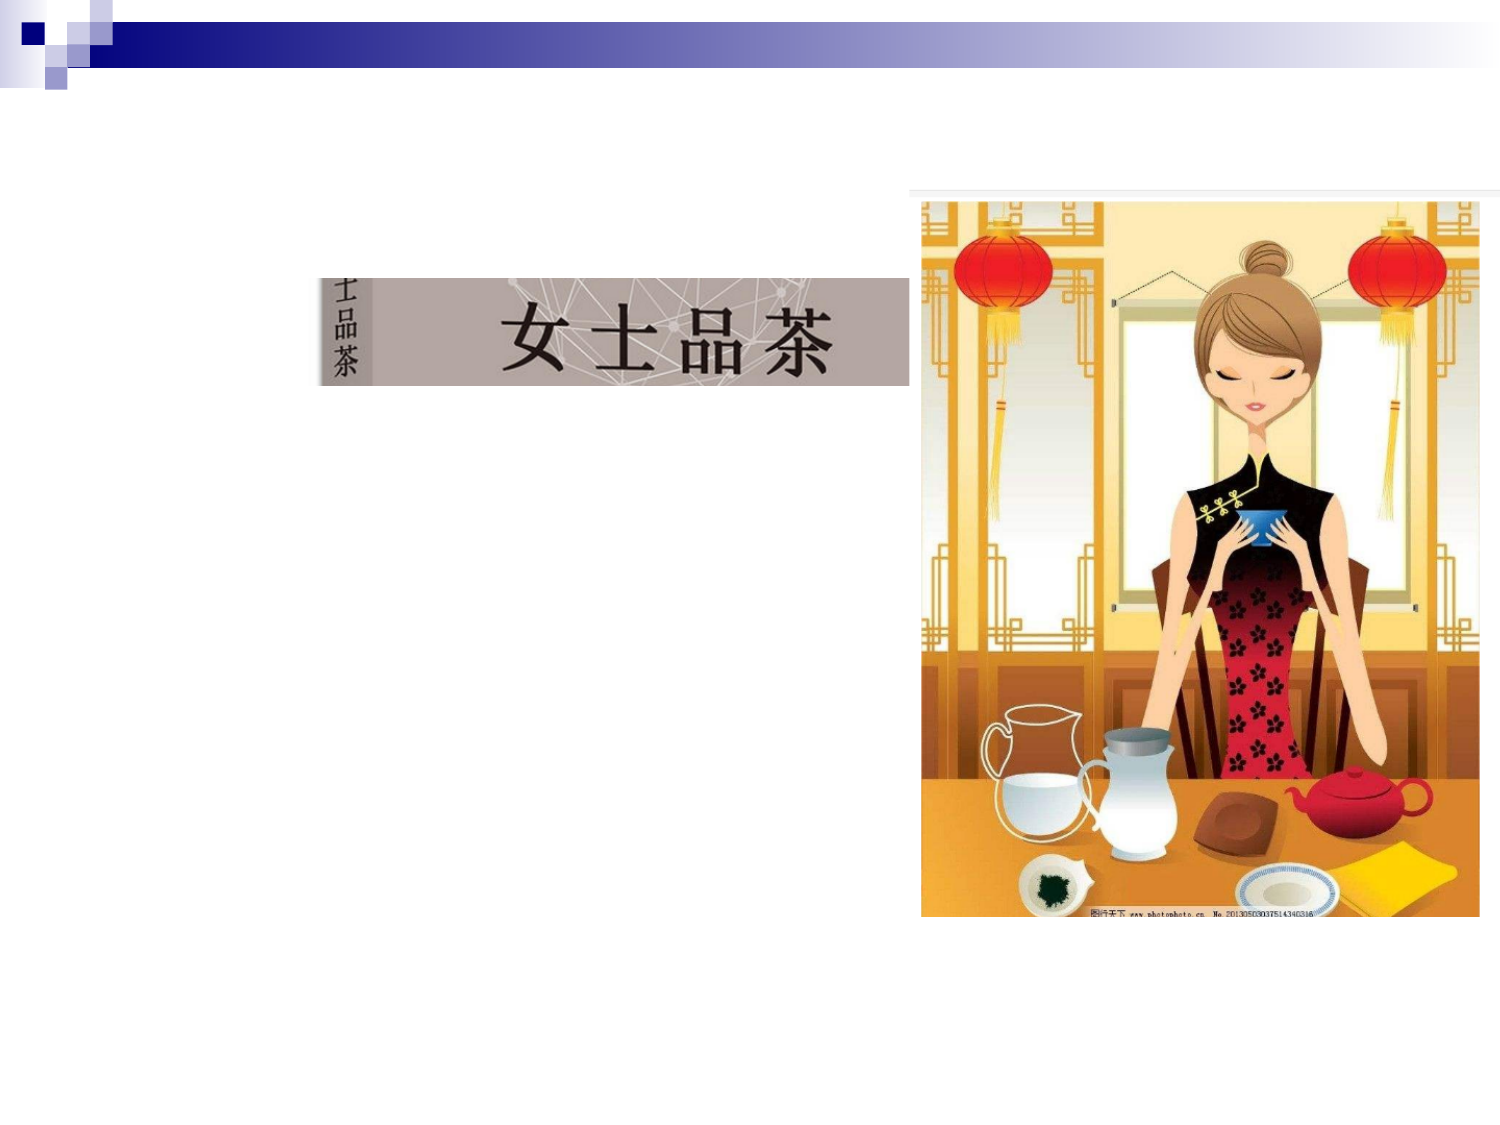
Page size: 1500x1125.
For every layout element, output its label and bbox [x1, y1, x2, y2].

picture [277, 184, 1500, 917]
